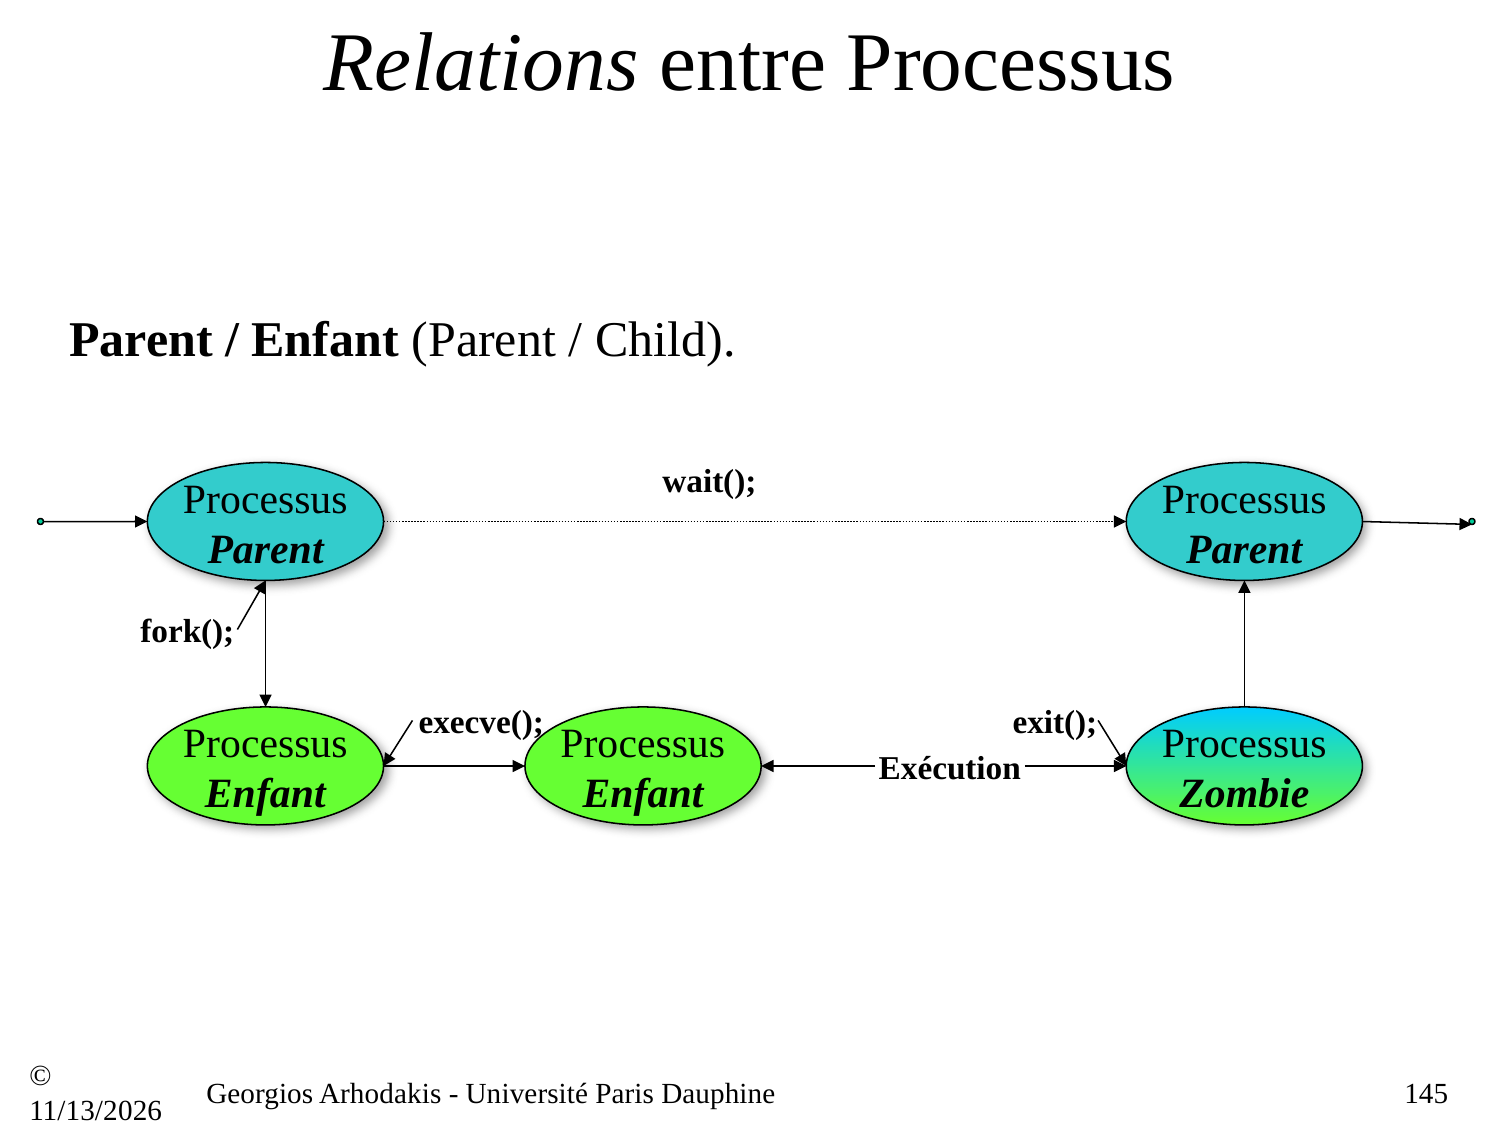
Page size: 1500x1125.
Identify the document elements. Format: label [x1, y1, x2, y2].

footer [206, 1074, 1232, 1110]
title [112, 0, 1388, 159]
slide_number [1298, 1074, 1449, 1110]
text_box [662, 450, 763, 510]
slide_number [29, 1056, 192, 1125]
text_box [54, 299, 1413, 374]
text_box [44, 462, 1469, 825]
